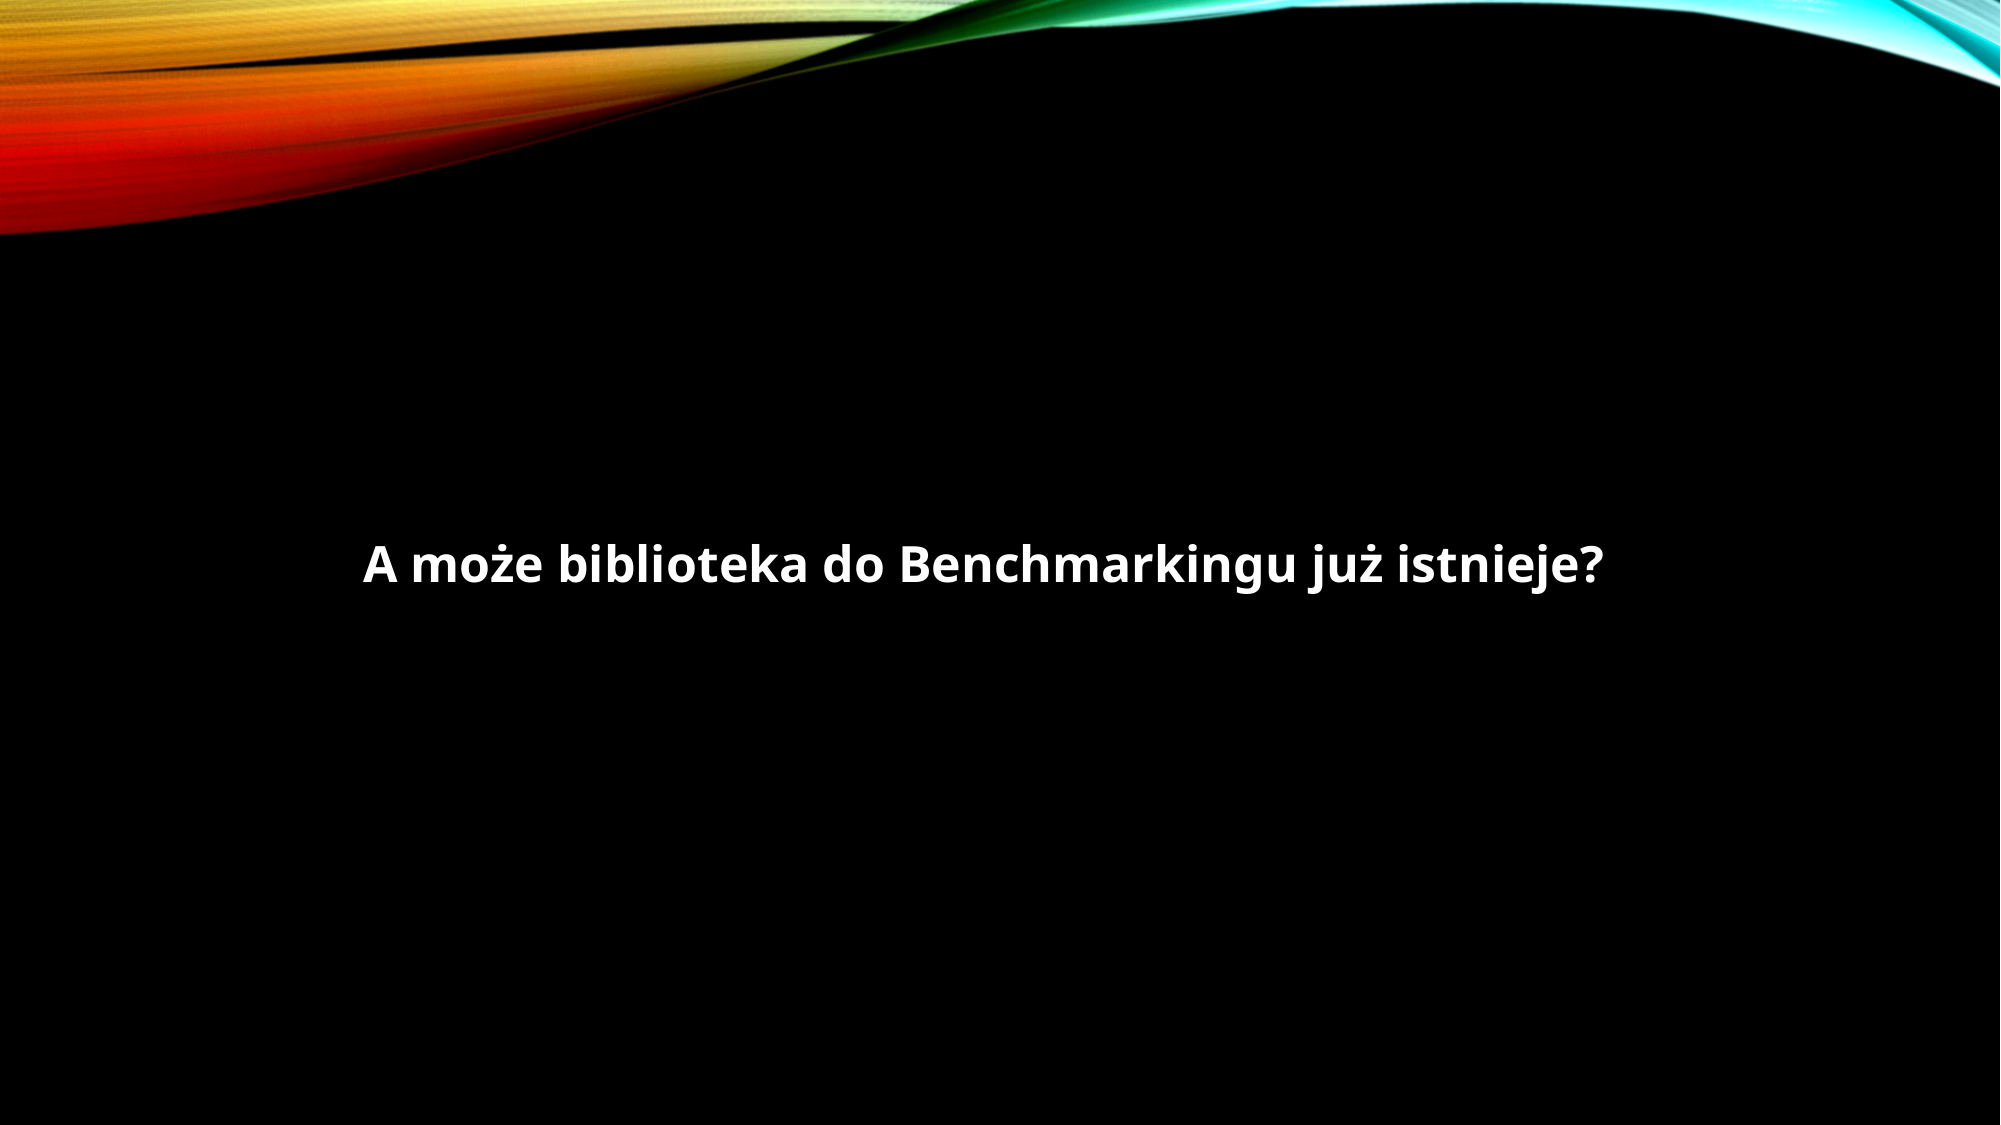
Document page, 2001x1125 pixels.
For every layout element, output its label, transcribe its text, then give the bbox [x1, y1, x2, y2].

picture [0, 0, 2000, 237]
text_box A może biblioteka do Benchmarkingu już istnieje? [348, 524, 1620, 600]
